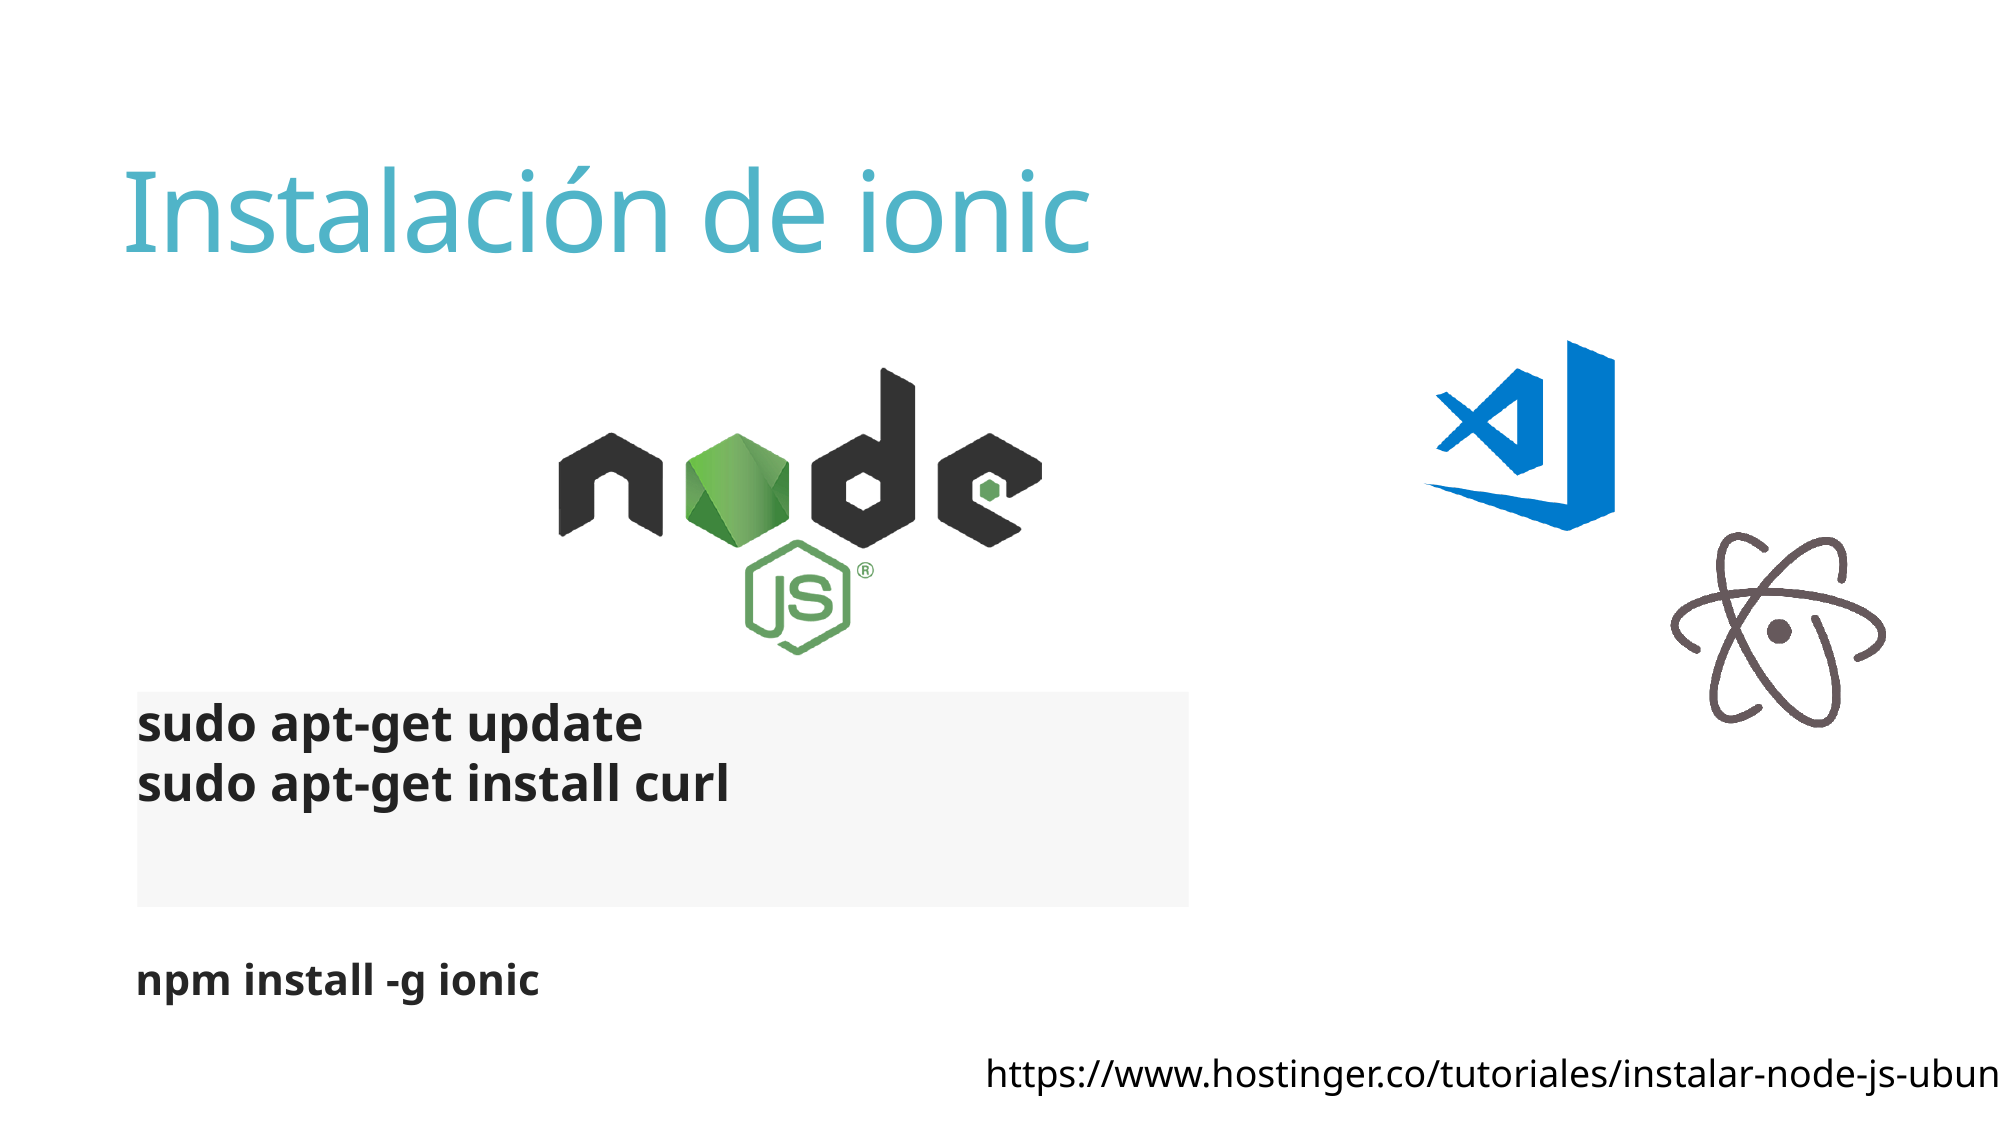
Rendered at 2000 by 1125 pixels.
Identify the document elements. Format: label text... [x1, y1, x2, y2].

picture [526, 332, 1074, 692]
text_box https://www.hostinger.co/tutoriales/instalar-node-js-ubuntu/ [970, 1042, 2000, 1103]
text_box sudo apt-get update sudo apt-get install curl [137, 691, 1189, 907]
picture [1670, 530, 1886, 728]
list npm install -g ionic [107, 953, 595, 1043]
picture [1422, 340, 1615, 532]
title Instalación de ionic [107, 81, 1875, 354]
